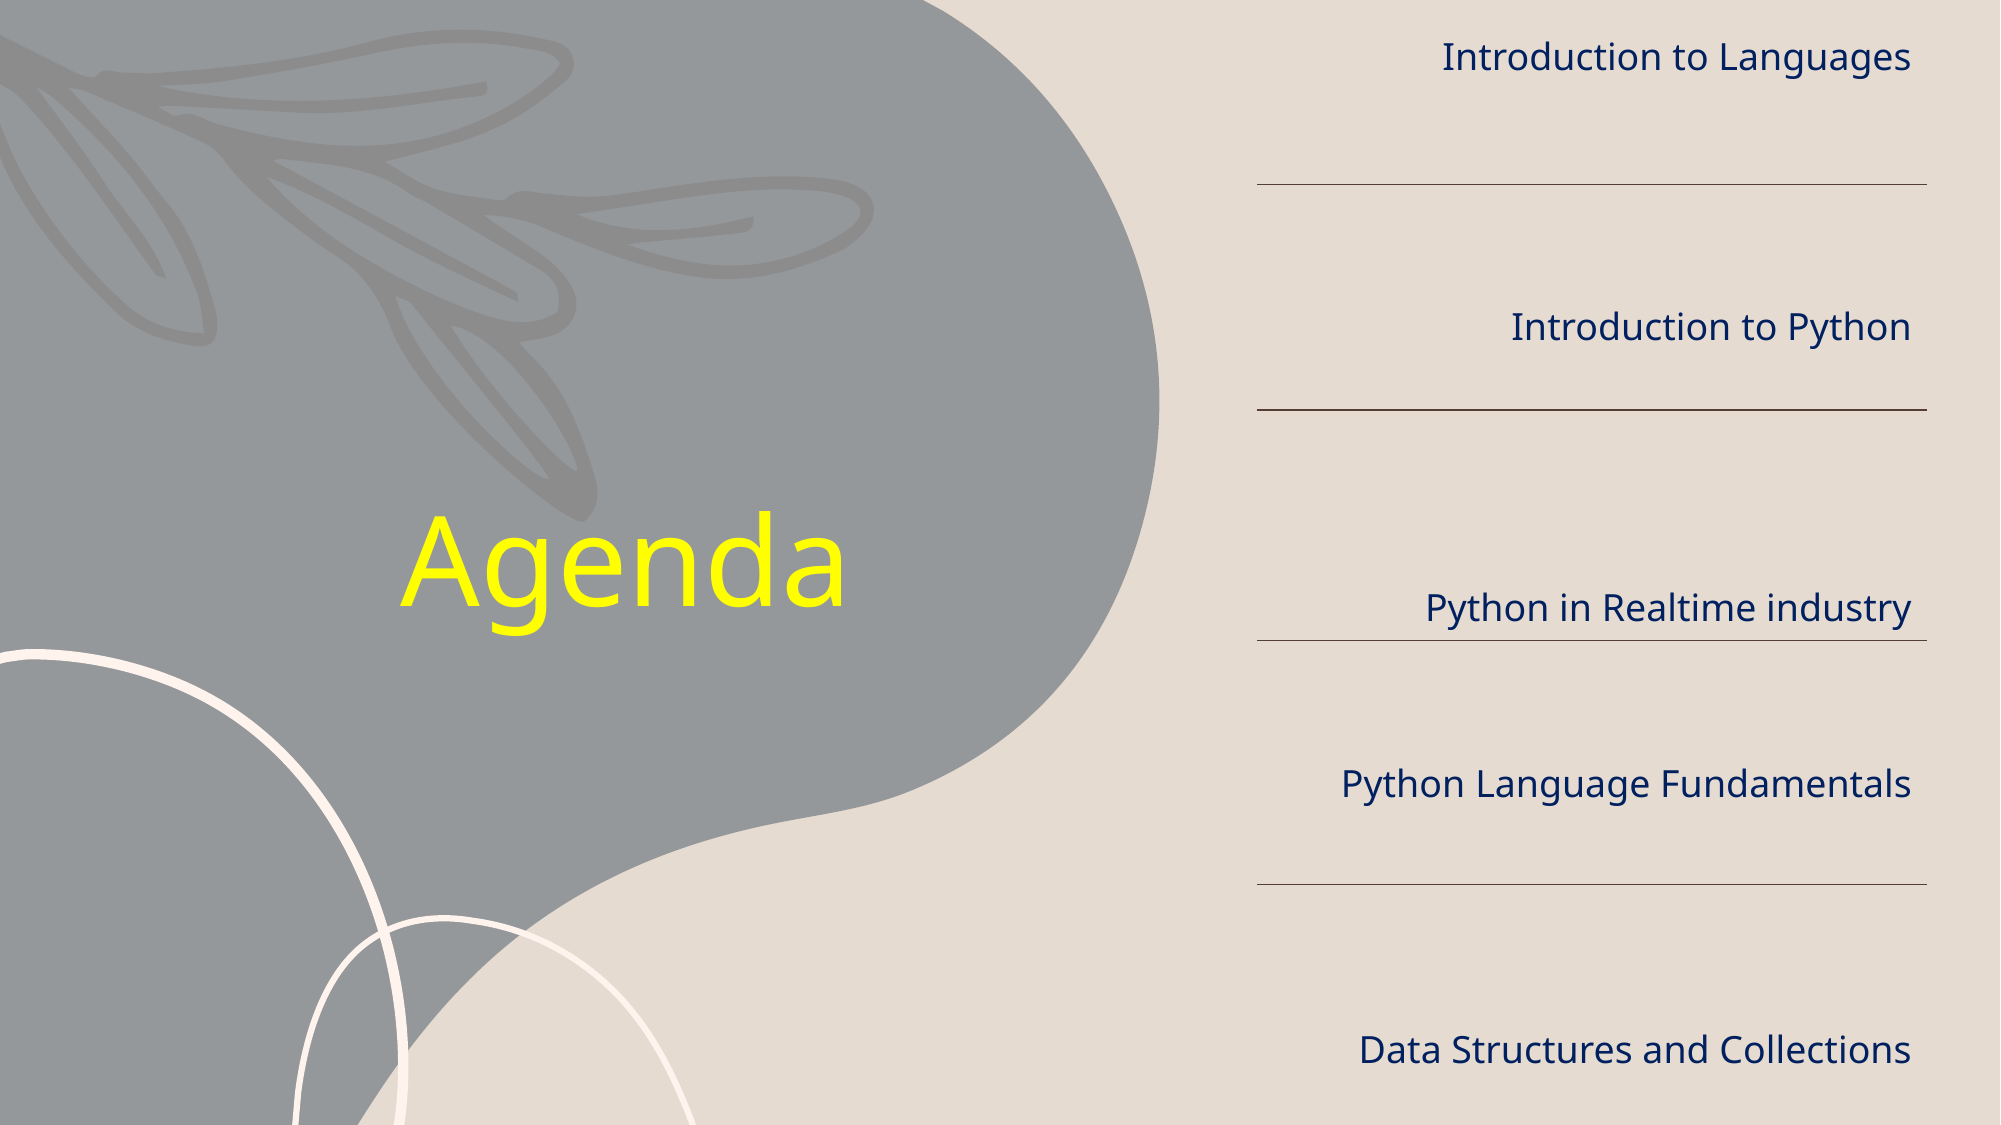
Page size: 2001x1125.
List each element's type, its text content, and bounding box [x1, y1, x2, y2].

table_cell Data Structures and Collections [1257, 885, 1927, 1082]
table_cell Python Language Fundamentals [1257, 641, 1927, 884]
table_cell Python in Realtime industry [1257, 411, 1927, 640]
table_cell Introduction to Python [1257, 185, 1927, 409]
table_header Introduction to Languages [1257, 23, 1927, 184]
title Agenda [115, 457, 1138, 675]
